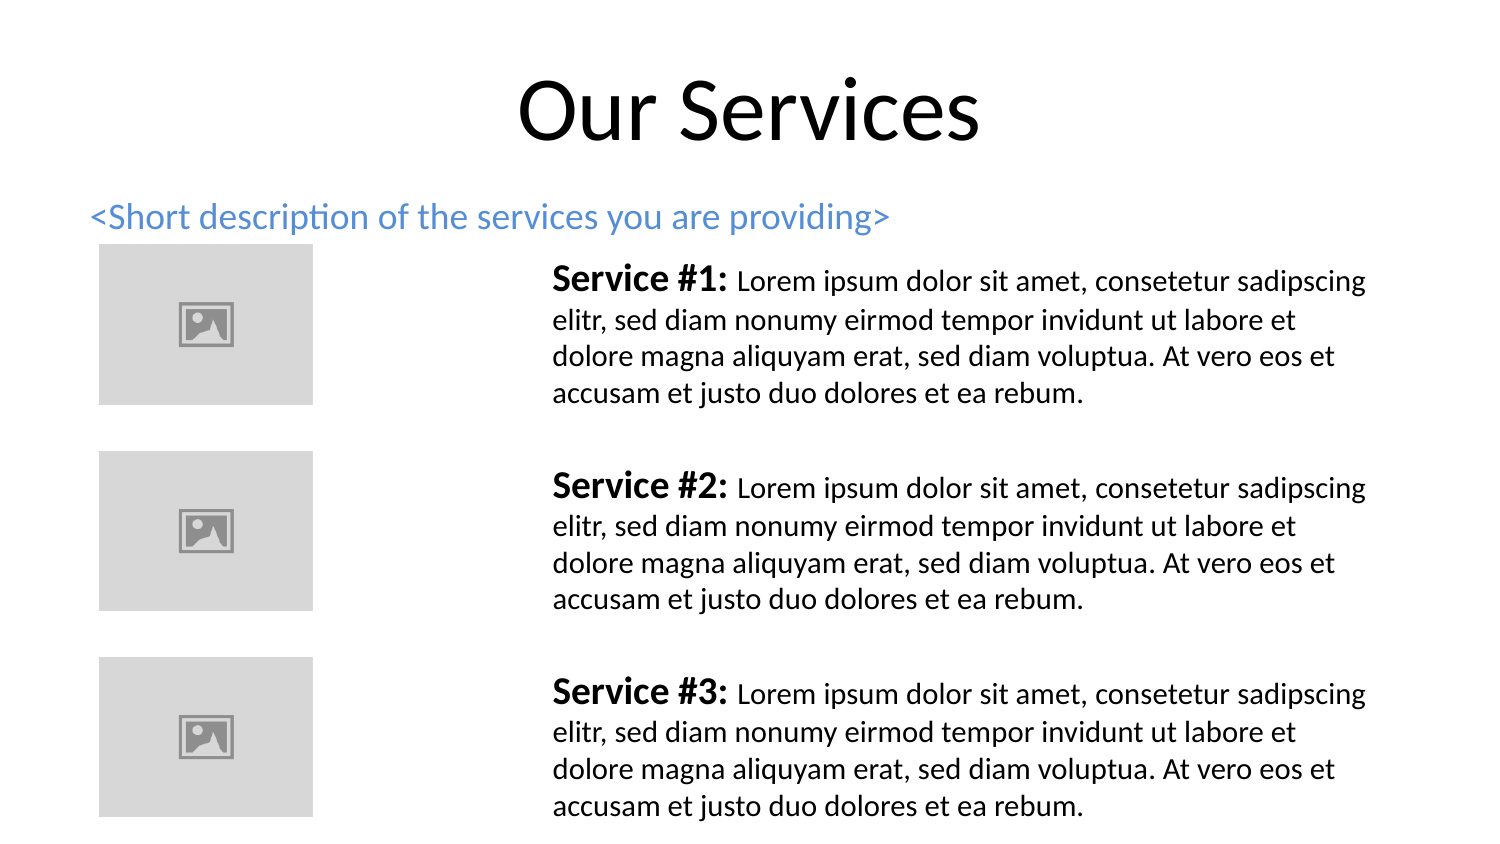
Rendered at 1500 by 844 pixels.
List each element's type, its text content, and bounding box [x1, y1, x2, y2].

text_box Service #1: Lorem ipsum dolor sit amet, consetetur sadipscing elitr, sed diam nonumy eirmod tempor invidunt ut labore et dolore magna aliquyam erat, sed diam voluptua. At vero eos et accusam et justo duo dolores et ea rebum. [537, 244, 1388, 420]
picture [99, 450, 313, 611]
picture [99, 657, 313, 818]
text_box <Short description of the services you are providing> [74, 184, 1425, 245]
text_box Service #3: Lorem ipsum dolor sit amet, consetetur sadipscing elitr, sed diam nonumy eirmod tempor invidunt ut labore et dolore magna aliquyam erat, sed diam voluptua. At vero eos et accusam et justo duo dolores et ea rebum. [537, 657, 1388, 833]
picture [99, 244, 313, 405]
text_box Service #2: Lorem ipsum dolor sit amet, consetetur sadipscing elitr, sed diam nonumy eirmod tempor invidunt ut labore et dolore magna aliquyam erat, sed diam voluptua. At vero eos et accusam et justo duo dolores et ea rebum. [537, 451, 1388, 627]
title Our Services [75, 33, 1425, 175]
